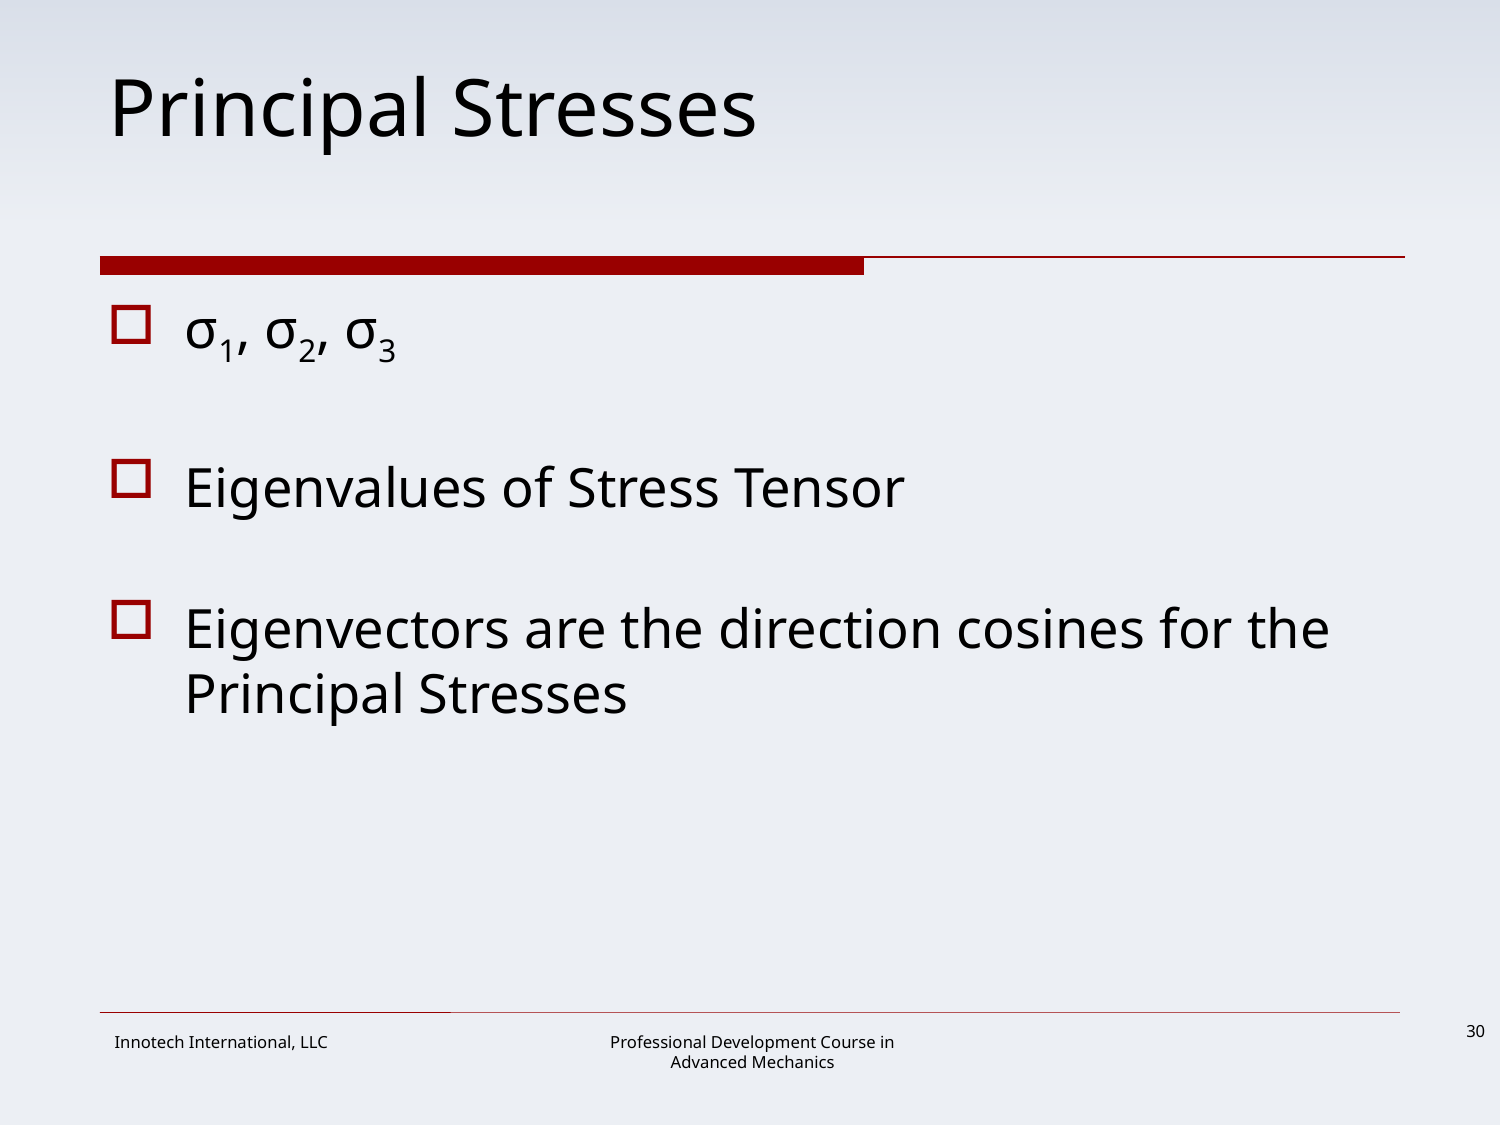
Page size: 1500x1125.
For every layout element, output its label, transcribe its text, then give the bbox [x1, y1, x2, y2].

slide_number 30 [1187, 1013, 1500, 1089]
list σ1, σ2, σ3 Eigenvalues of Stress Tensor Eigenvectors are the direction cosines for the Principal Stresses [92, 287, 1400, 988]
title Principal Stresses [94, 50, 1407, 250]
